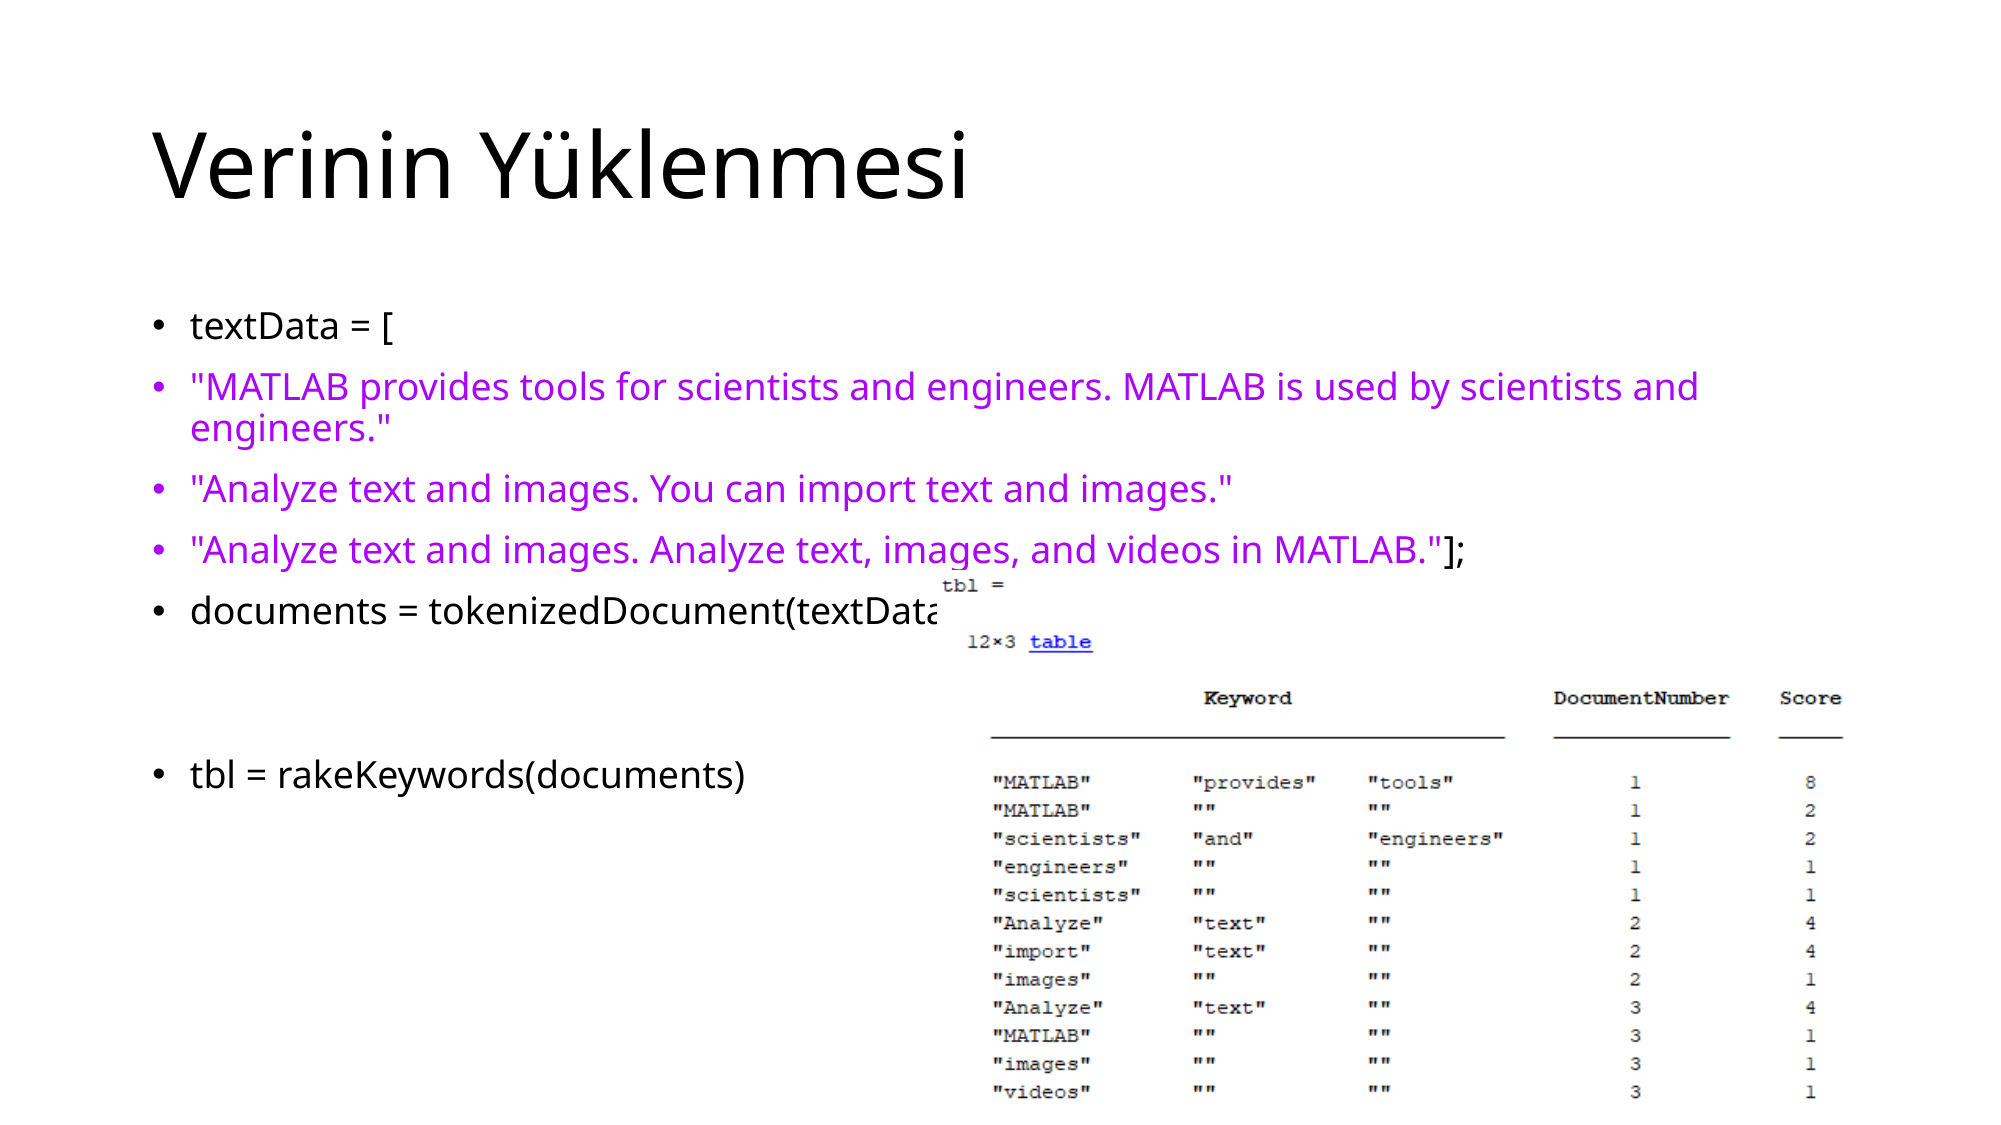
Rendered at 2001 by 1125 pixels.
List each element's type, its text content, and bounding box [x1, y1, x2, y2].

title Verinin Yüklenmesi [137, 59, 1863, 278]
list textData = [ "MATLAB provides tools for scientists and engineers. MATLAB is used by scientists and engineers." "Analyze text and images. You can import text and images." "Analyze text and images. Analyze text, images, and videos in MATLAB."]; documents = tokenizedDocument(textData); tbl = rakeKeywords(documents) [137, 299, 1863, 1014]
picture [937, 570, 1922, 1125]
